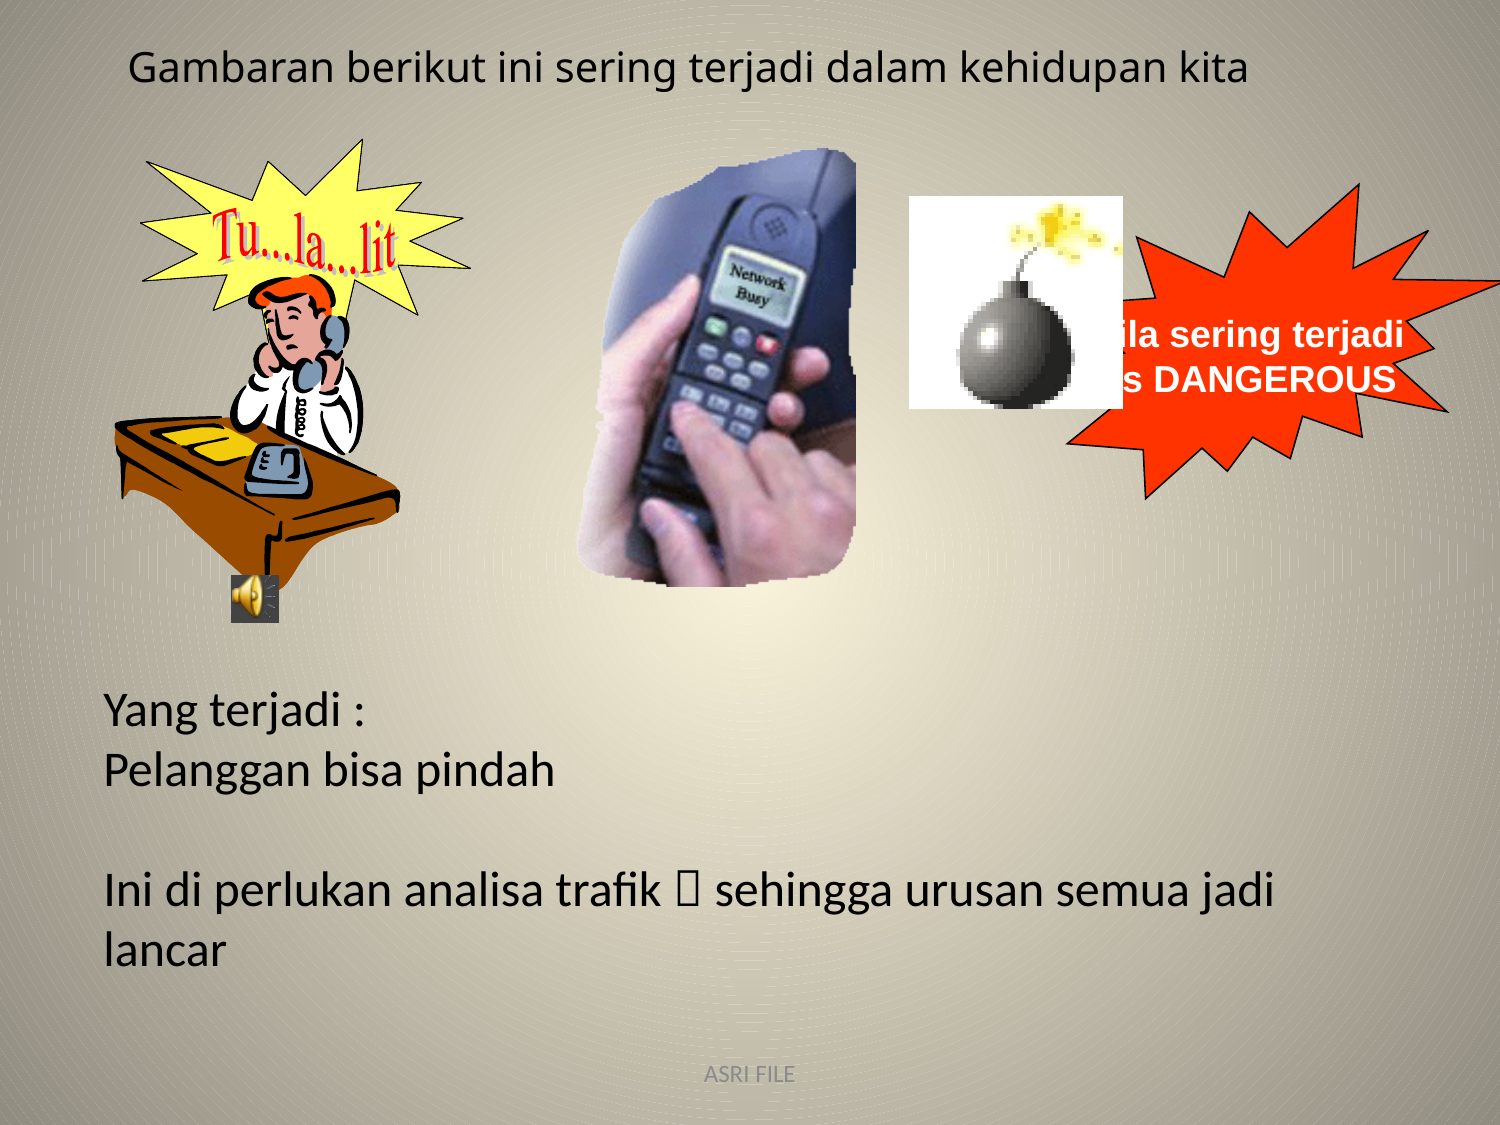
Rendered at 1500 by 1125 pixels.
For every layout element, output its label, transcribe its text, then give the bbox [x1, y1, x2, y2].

footer ASRI FILE [512, 1042, 988, 1103]
list Gambaran berikut ini sering terjadi dalam kehidupan kita [112, 42, 1388, 114]
picture [548, 148, 856, 587]
picture [111, 136, 476, 625]
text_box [909, 184, 1500, 499]
text_box Yang terjadi : Pelanggan bisa pindah Ini di perlukan analisa trafik  sehingga urusan semua jadi lancar [88, 668, 1365, 1044]
